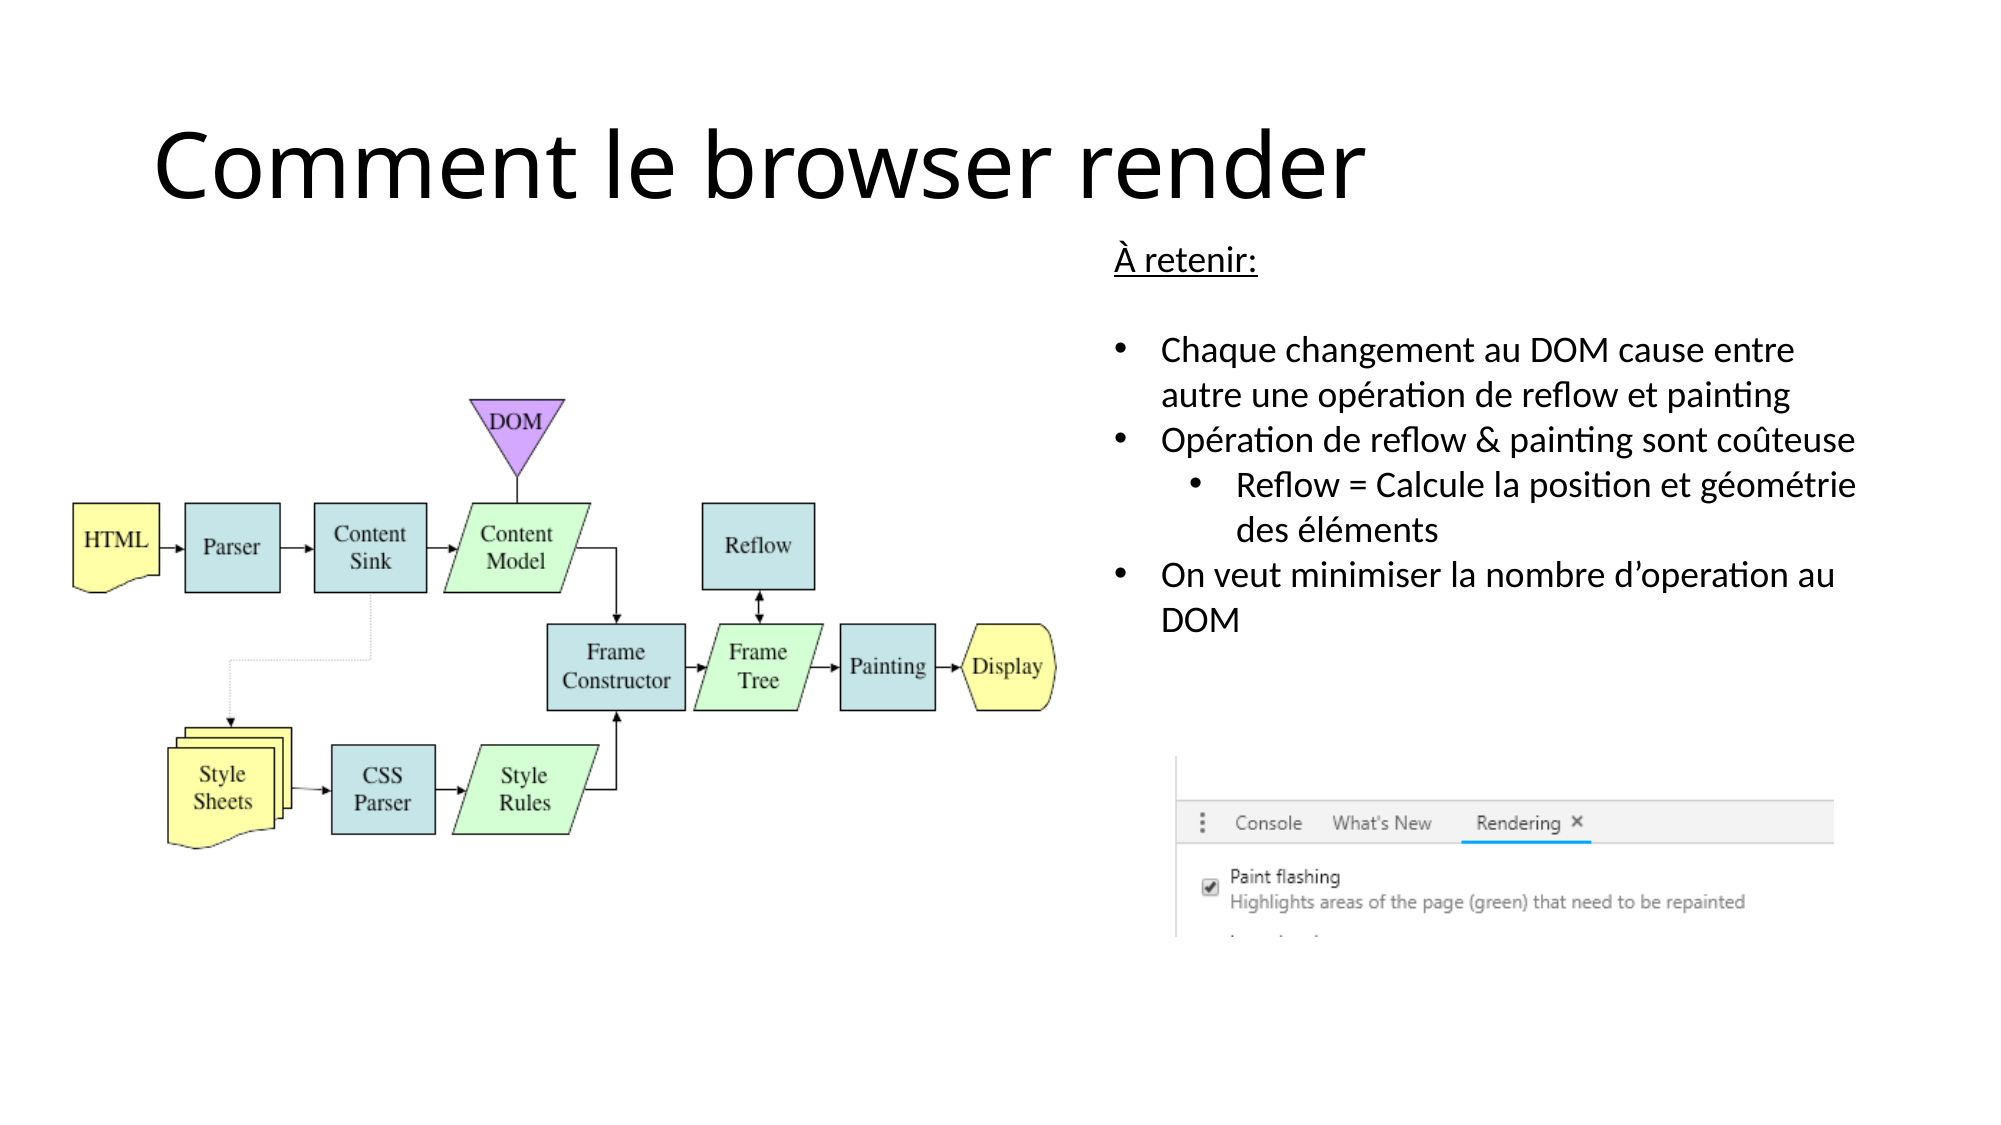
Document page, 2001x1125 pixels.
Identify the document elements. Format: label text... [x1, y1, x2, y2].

title Comment le browser render [137, 59, 1863, 278]
text_box À retenir: Chaque changement au DOM cause entre autre une opération de reflow et painting Opération de reflow & painting sont coûteuse Reflow = Calcule la position et géométrie des éléments On veut minimiser la nombre d’operation au DOM [1099, 227, 1885, 648]
picture [54, 382, 1834, 937]
